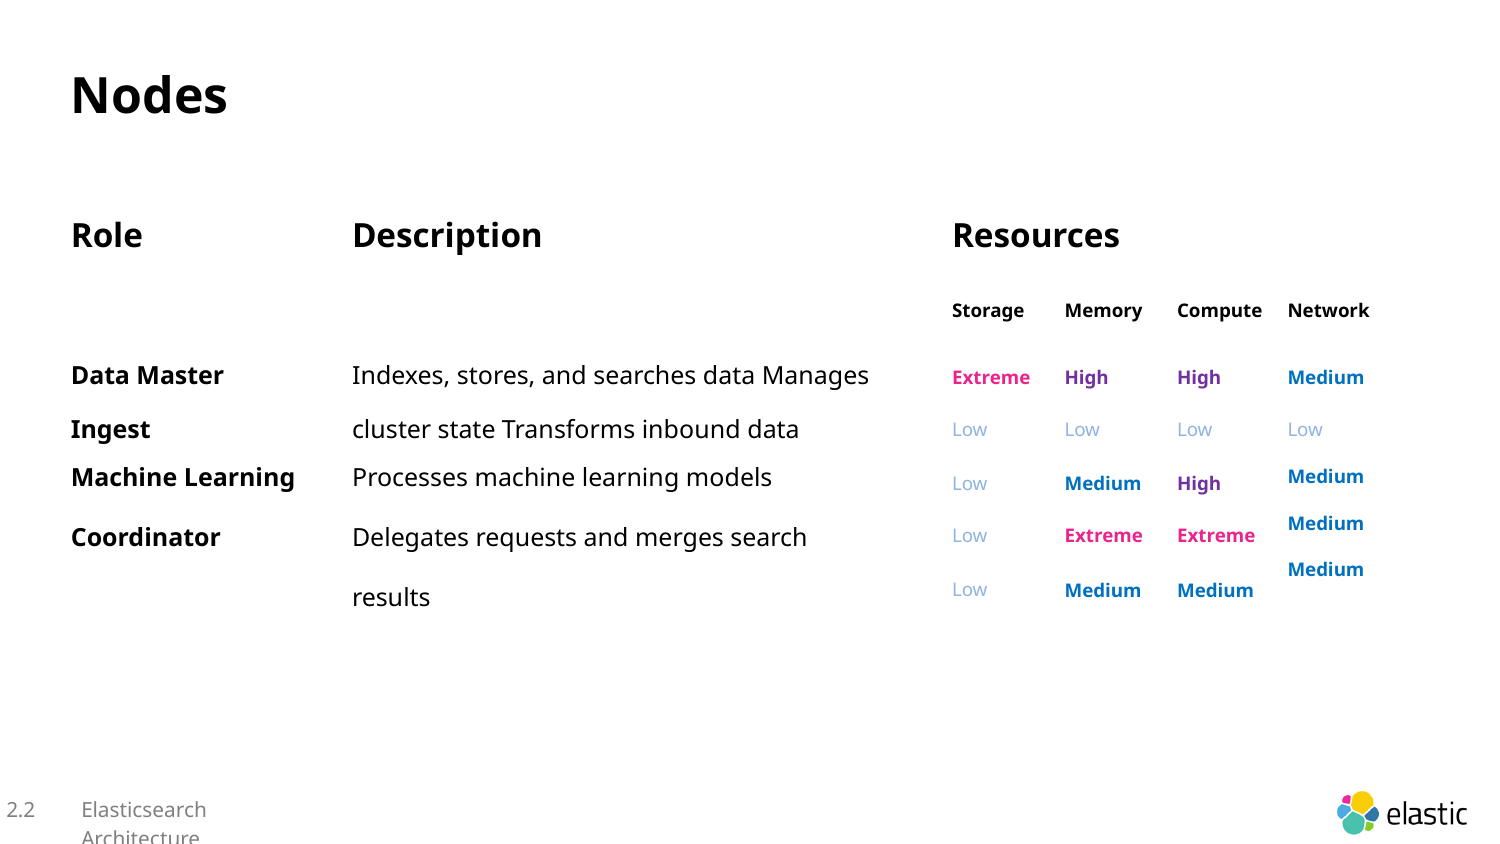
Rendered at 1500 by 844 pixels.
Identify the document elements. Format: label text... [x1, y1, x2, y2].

text_box [1335, 789, 1467, 836]
text_box Extreme [1064, 499, 1150, 547]
text_box Medium [1064, 447, 1149, 495]
text_box Medium [1064, 553, 1149, 601]
text_box Low [952, 553, 992, 601]
text_box Low [952, 393, 992, 440]
text_box Storage [952, 294, 1030, 321]
text_box Low [1177, 393, 1217, 440]
text_box Indexes, stores, and searches data Manages cluster state Transforms inbound data Processes machine learning models Delegates requests and merges search results [352, 336, 887, 612]
text_box Description [352, 207, 557, 255]
text_box Extreme [1177, 499, 1262, 547]
text_box Medium [1177, 553, 1261, 601]
text_box Low [952, 447, 992, 495]
text_box Compute [1177, 294, 1270, 321]
text_box Low Medium Medium Medium [1287, 393, 1373, 581]
text_box Resources [952, 207, 1133, 255]
text_box Nodes [70, 53, 232, 124]
text_box Memory [1064, 294, 1150, 321]
text_box Medium [1287, 341, 1372, 389]
text_box Low [952, 499, 992, 547]
text_box 2.2 [6, 792, 41, 822]
text_box Extreme [952, 341, 1037, 389]
text_box High [1177, 447, 1226, 495]
text_box High [1064, 341, 1114, 389]
text_box High [1177, 341, 1226, 389]
text_box Low [1064, 393, 1104, 440]
text_box Data Master Ingest Machine Learning Coordinator [70, 336, 306, 552]
text_box Elasticsearch Architecture [81, 792, 326, 844]
text_box Network [1287, 294, 1377, 321]
text_box Role [70, 207, 154, 255]
